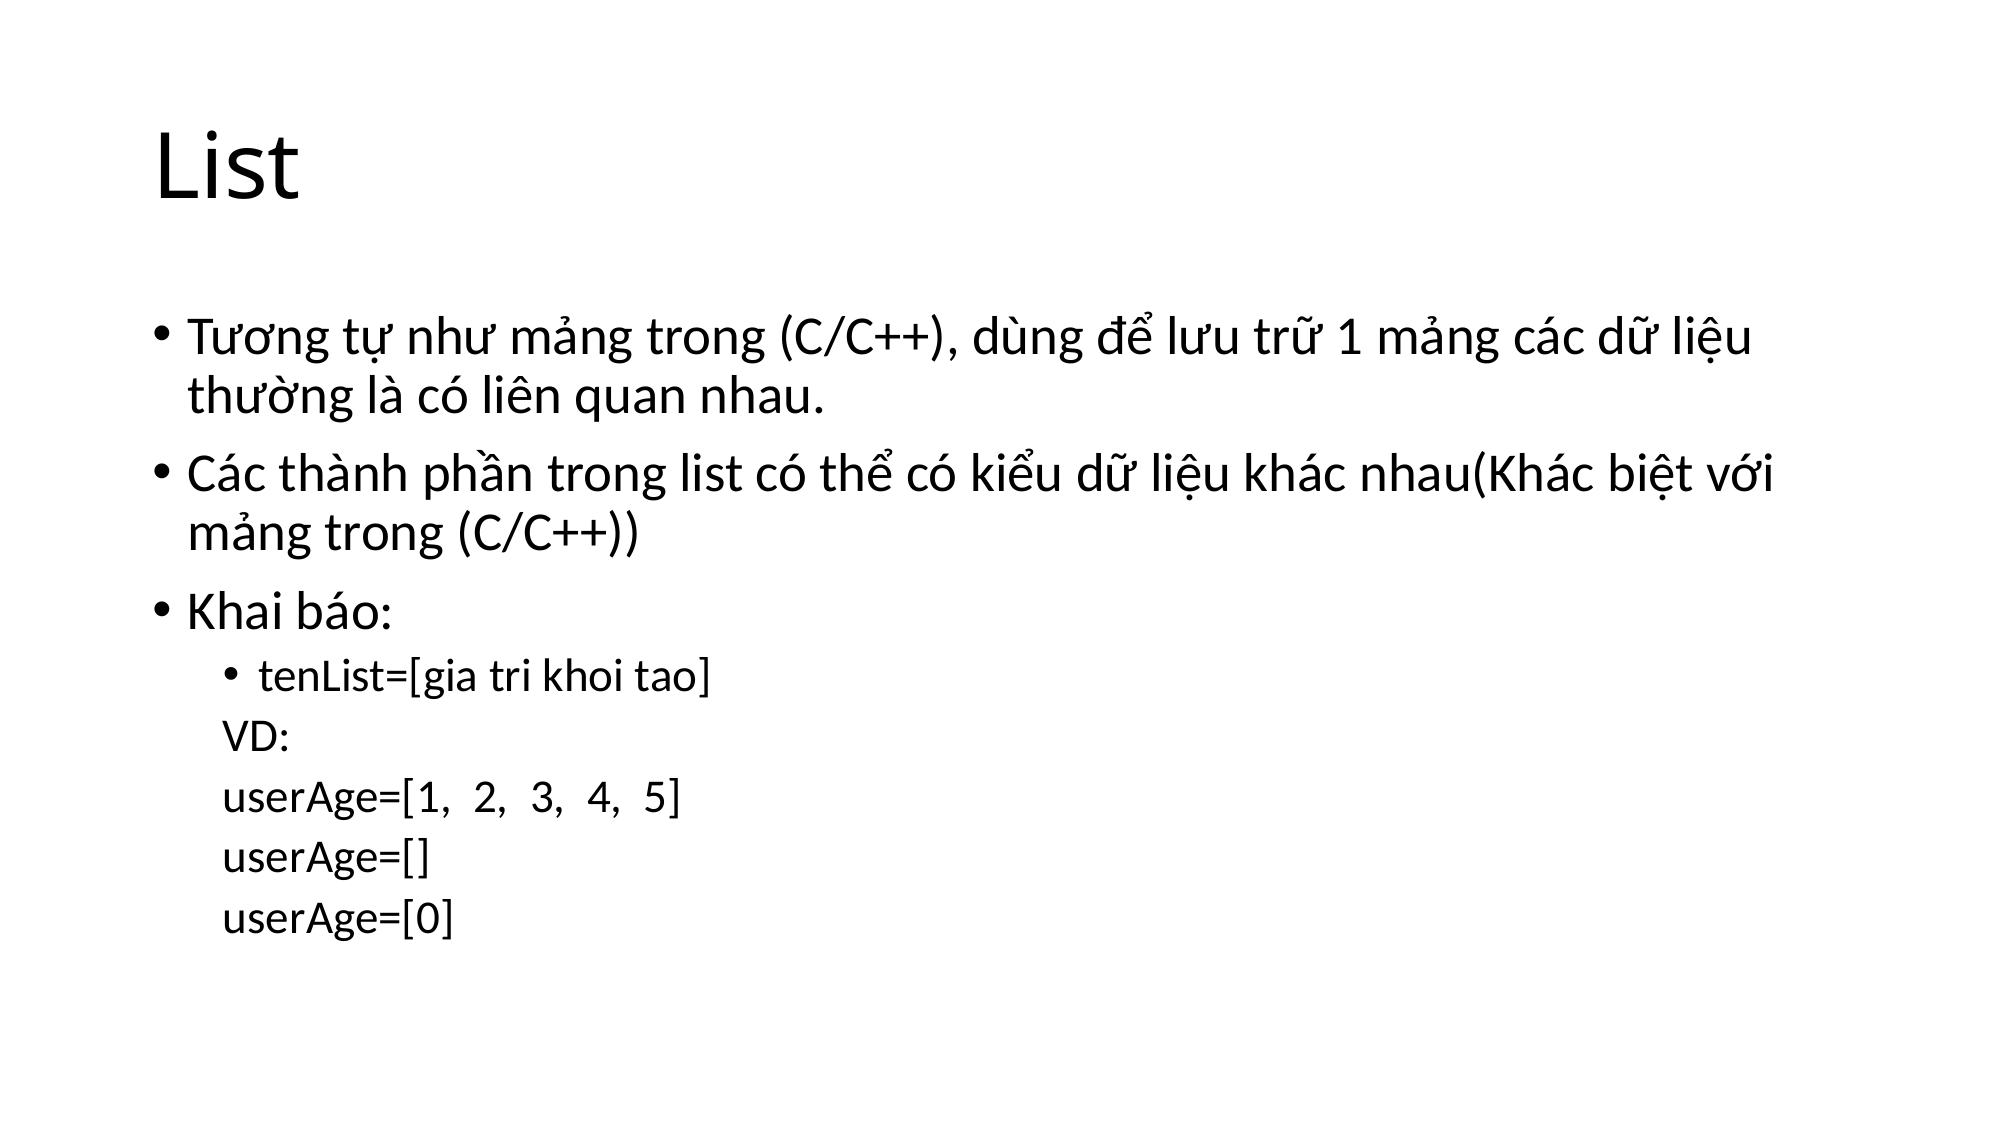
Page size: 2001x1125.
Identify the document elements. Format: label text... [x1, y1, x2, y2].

list Tương tự như mảng trong (C/C++), dùng để lưu trữ 1 mảng các dữ liệu thường là có liên quan nhau. Các thành phần trong list có thể có kiểu dữ liệu khác nhau(Khác biệt với mảng trong (C/C++)) Khai báo: tenList=[gia tri khoi tao] VD: userAge=[1, 2, 3, 4, 5] userAge=[] userAge=[0] [137, 299, 1863, 1014]
title List [137, 59, 1863, 278]
